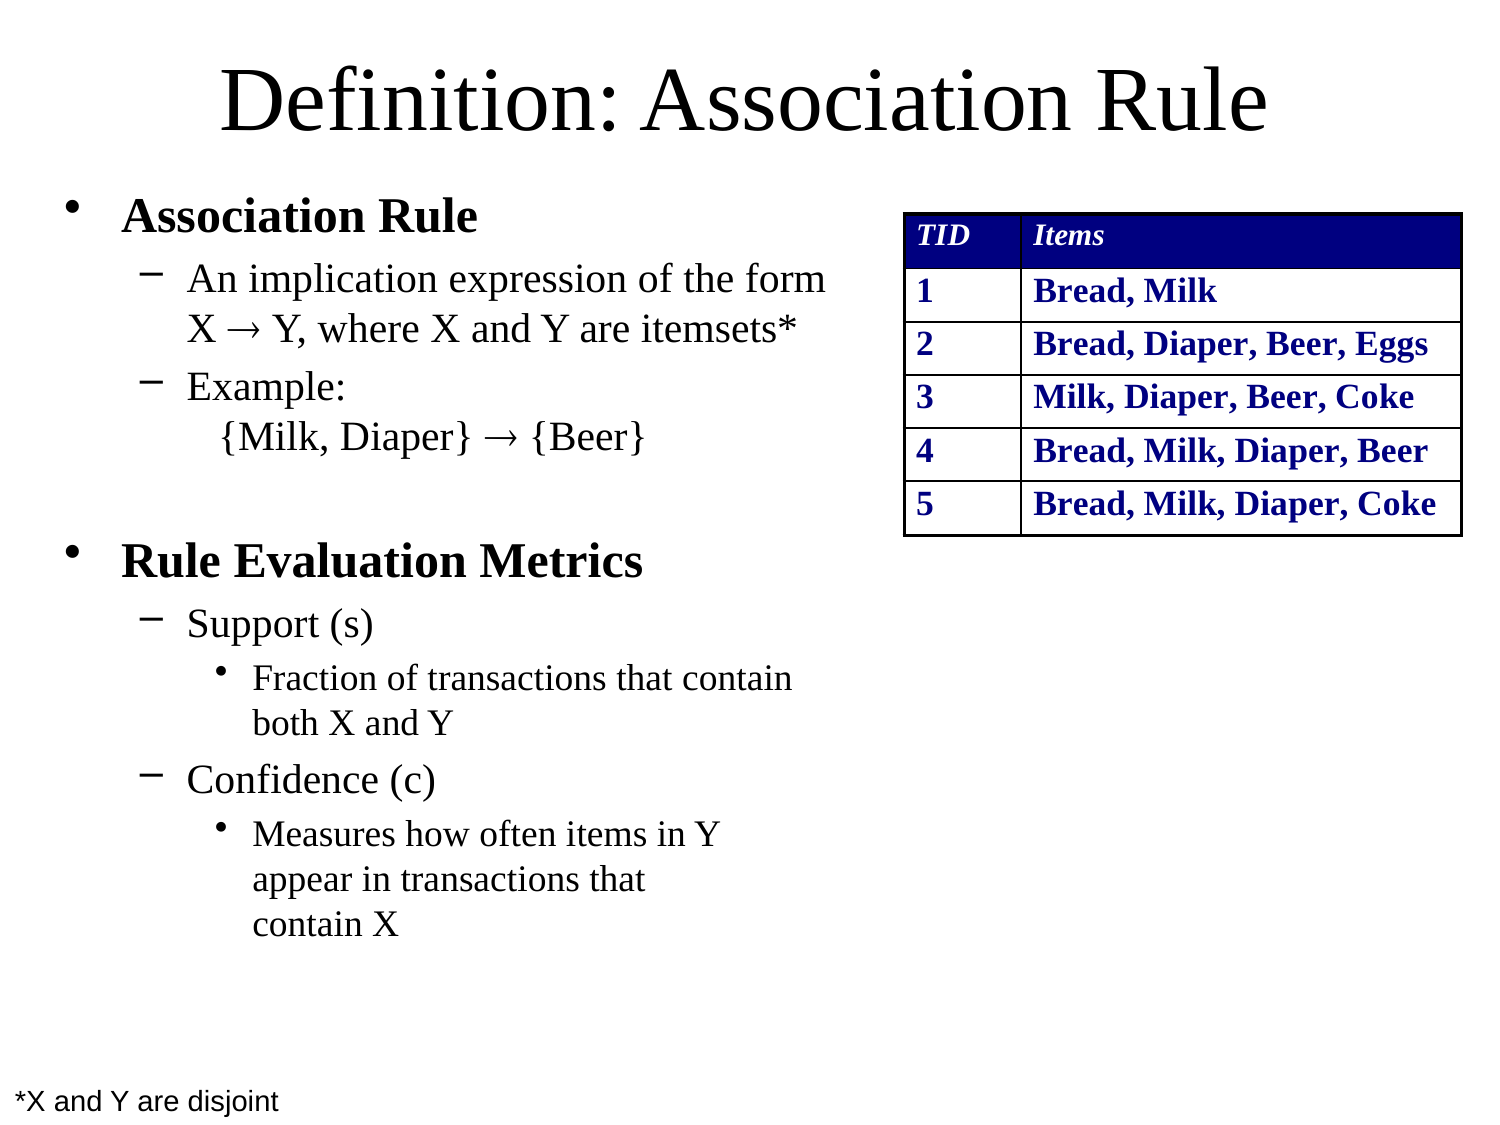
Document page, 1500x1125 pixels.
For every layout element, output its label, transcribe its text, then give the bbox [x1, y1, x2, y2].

text_box Association Rule An implication expression of the form X  Y, where X and Y are itemsets* Example: {Milk, Diaper}  {Beer} Rule Evaluation Metrics Support (s) Fraction of transactions that contain both X and Y Confidence (c) Measures how often items in Y appear in transactions that contain X [50, 174, 850, 1050]
title Definition: Association Rule [107, 0, 1384, 188]
text_box *X and Y are disjoint [0, 1074, 294, 1125]
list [887, 212, 1477, 566]
